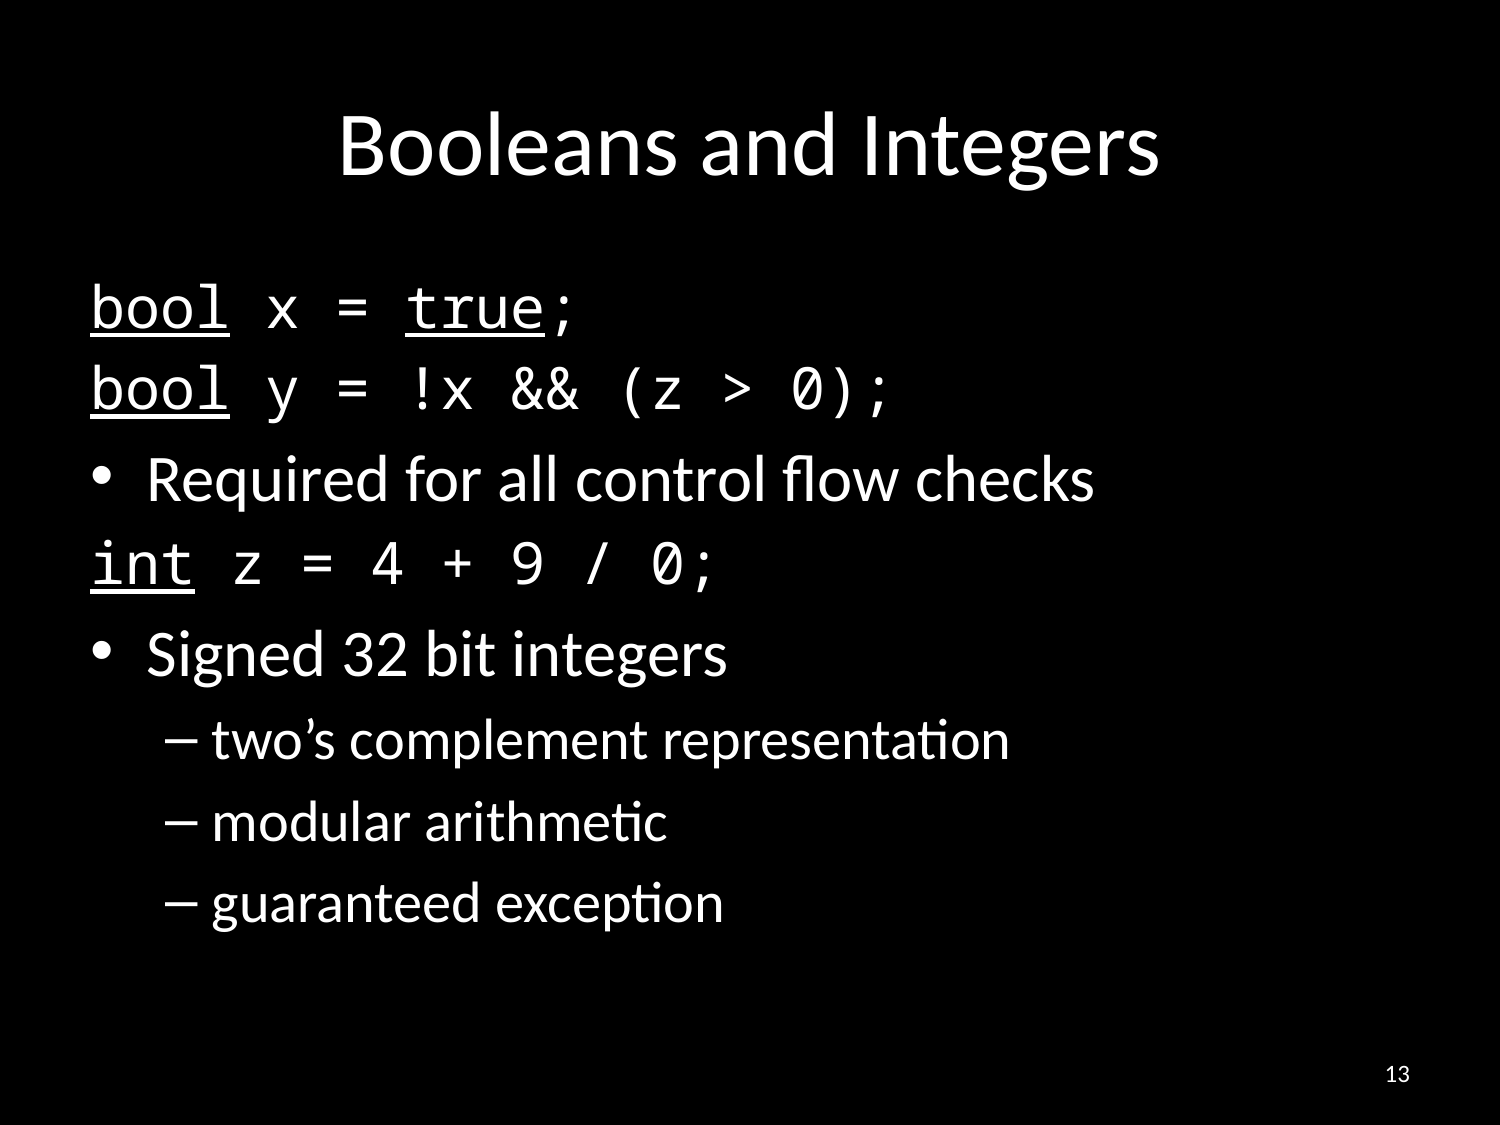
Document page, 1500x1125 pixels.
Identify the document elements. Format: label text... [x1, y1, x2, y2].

slide_number 13 [1074, 1042, 1425, 1103]
list bool x = true; bool y = !x && (z > 0); Required for all control flow checks int z = 4 + 9 / 0; Signed 32 bit integers two’s complement representation modular arithmetic guaranteed exception [75, 262, 1425, 1005]
title Booleans and Integers [75, 45, 1425, 233]
